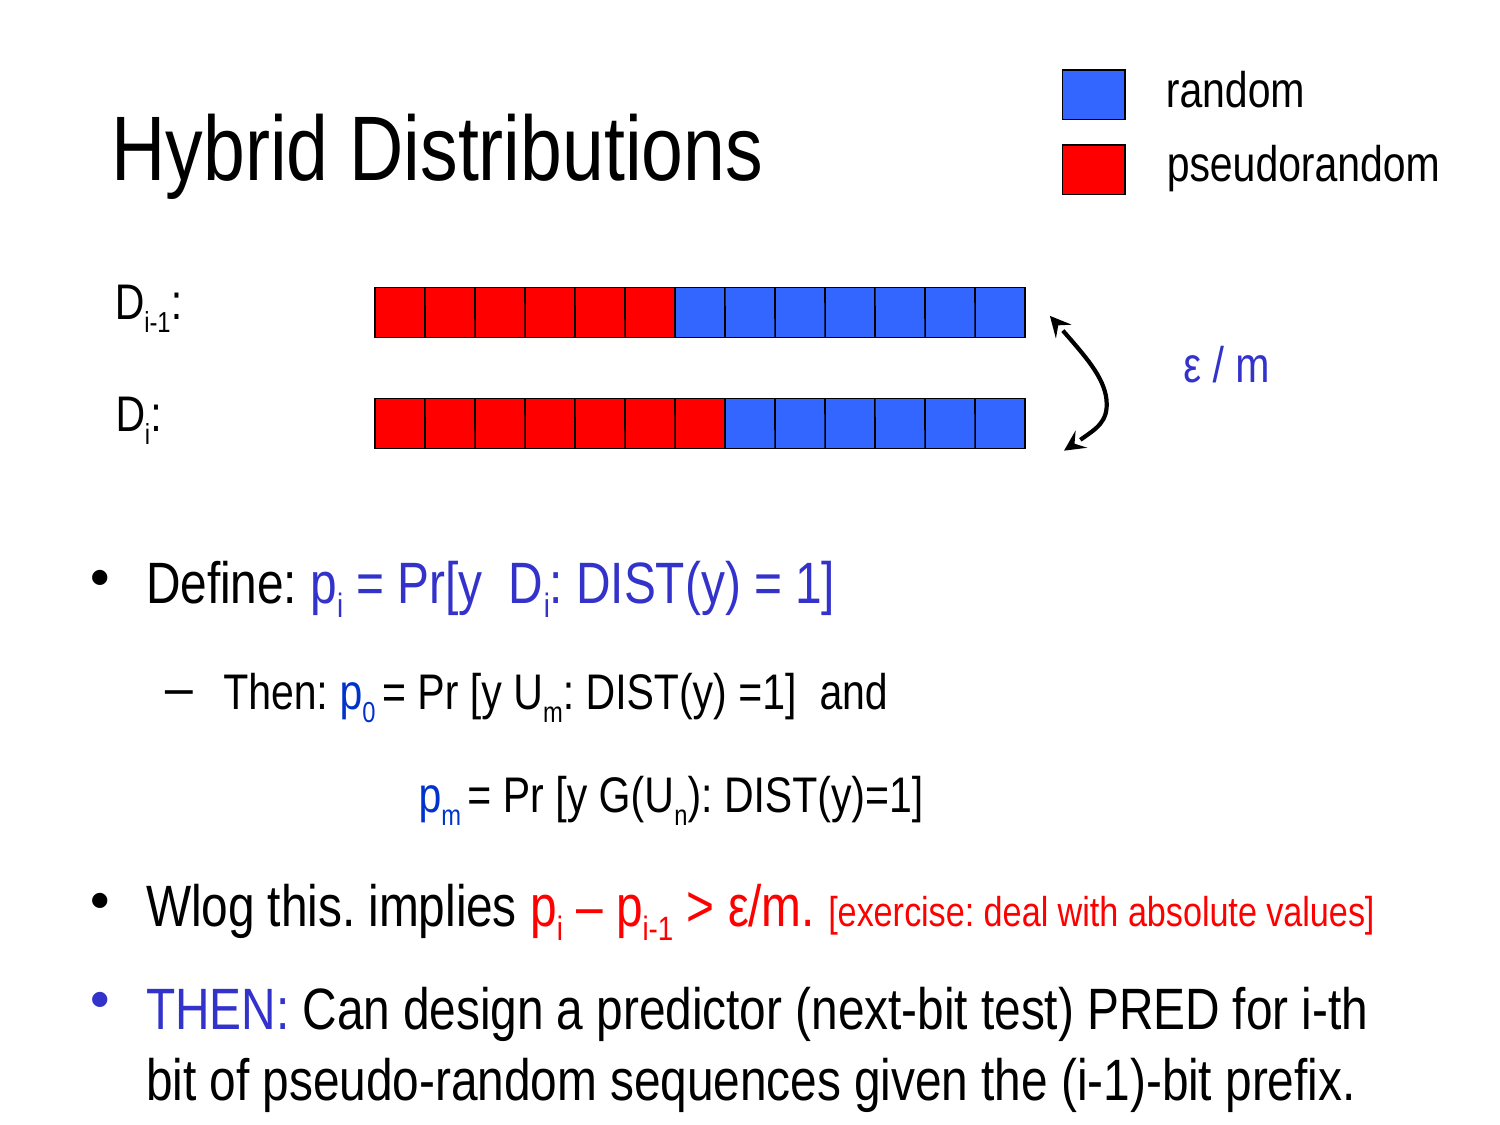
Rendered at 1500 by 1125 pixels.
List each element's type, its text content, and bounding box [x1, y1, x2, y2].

text_box [1049, 315, 1107, 451]
text_box random [1150, 49, 1320, 125]
text_box pseudorandom [1152, 124, 1456, 199]
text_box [99, 373, 1026, 451]
title Hybrid Distributions [12, 50, 863, 238]
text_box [97, 262, 1026, 339]
text_box [1062, 69, 1125, 120]
text_box [1062, 144, 1125, 195]
